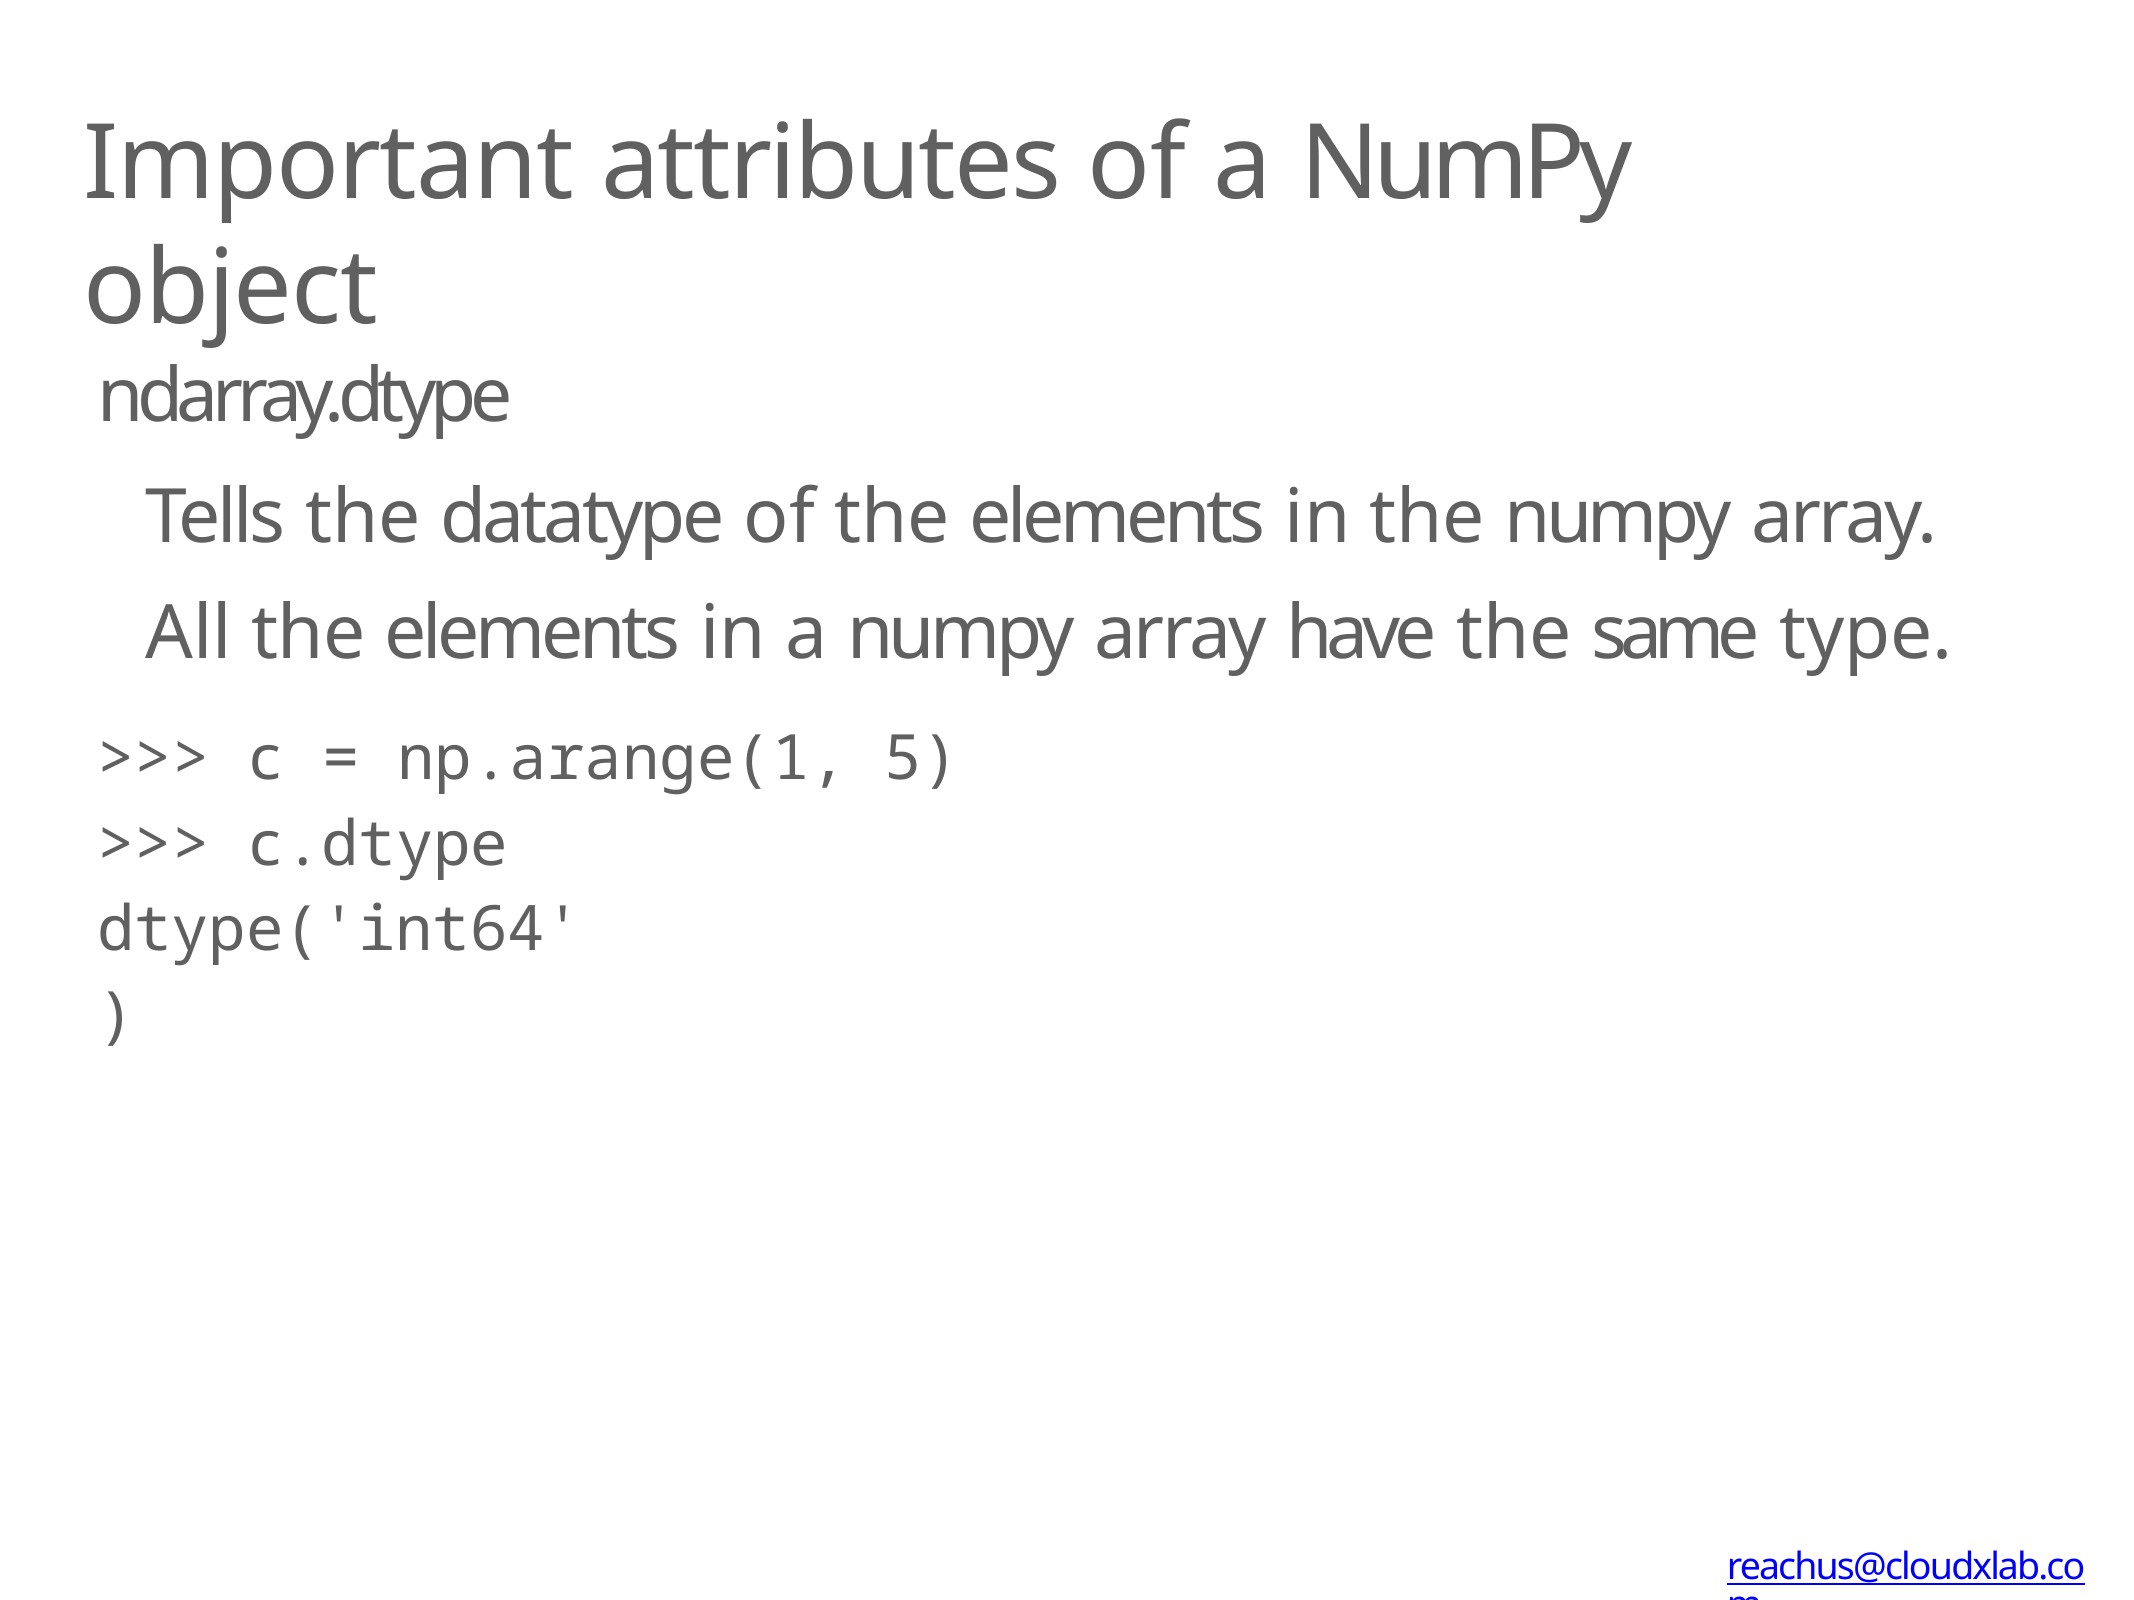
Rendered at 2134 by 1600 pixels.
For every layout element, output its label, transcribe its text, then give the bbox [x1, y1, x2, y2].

text_box reachus@cloudxlab.com [1724, 1538, 2103, 1594]
list ndarray.dtype Tells the datatype of the elements in the numpy array. All the elements in a numpy array have the same type. >>> c = np.arange(1, 5) >>> c.dtype dtype('int64') [69, 256, 2037, 1261]
title Important attributes of a NumPy object [78, 92, 1845, 256]
